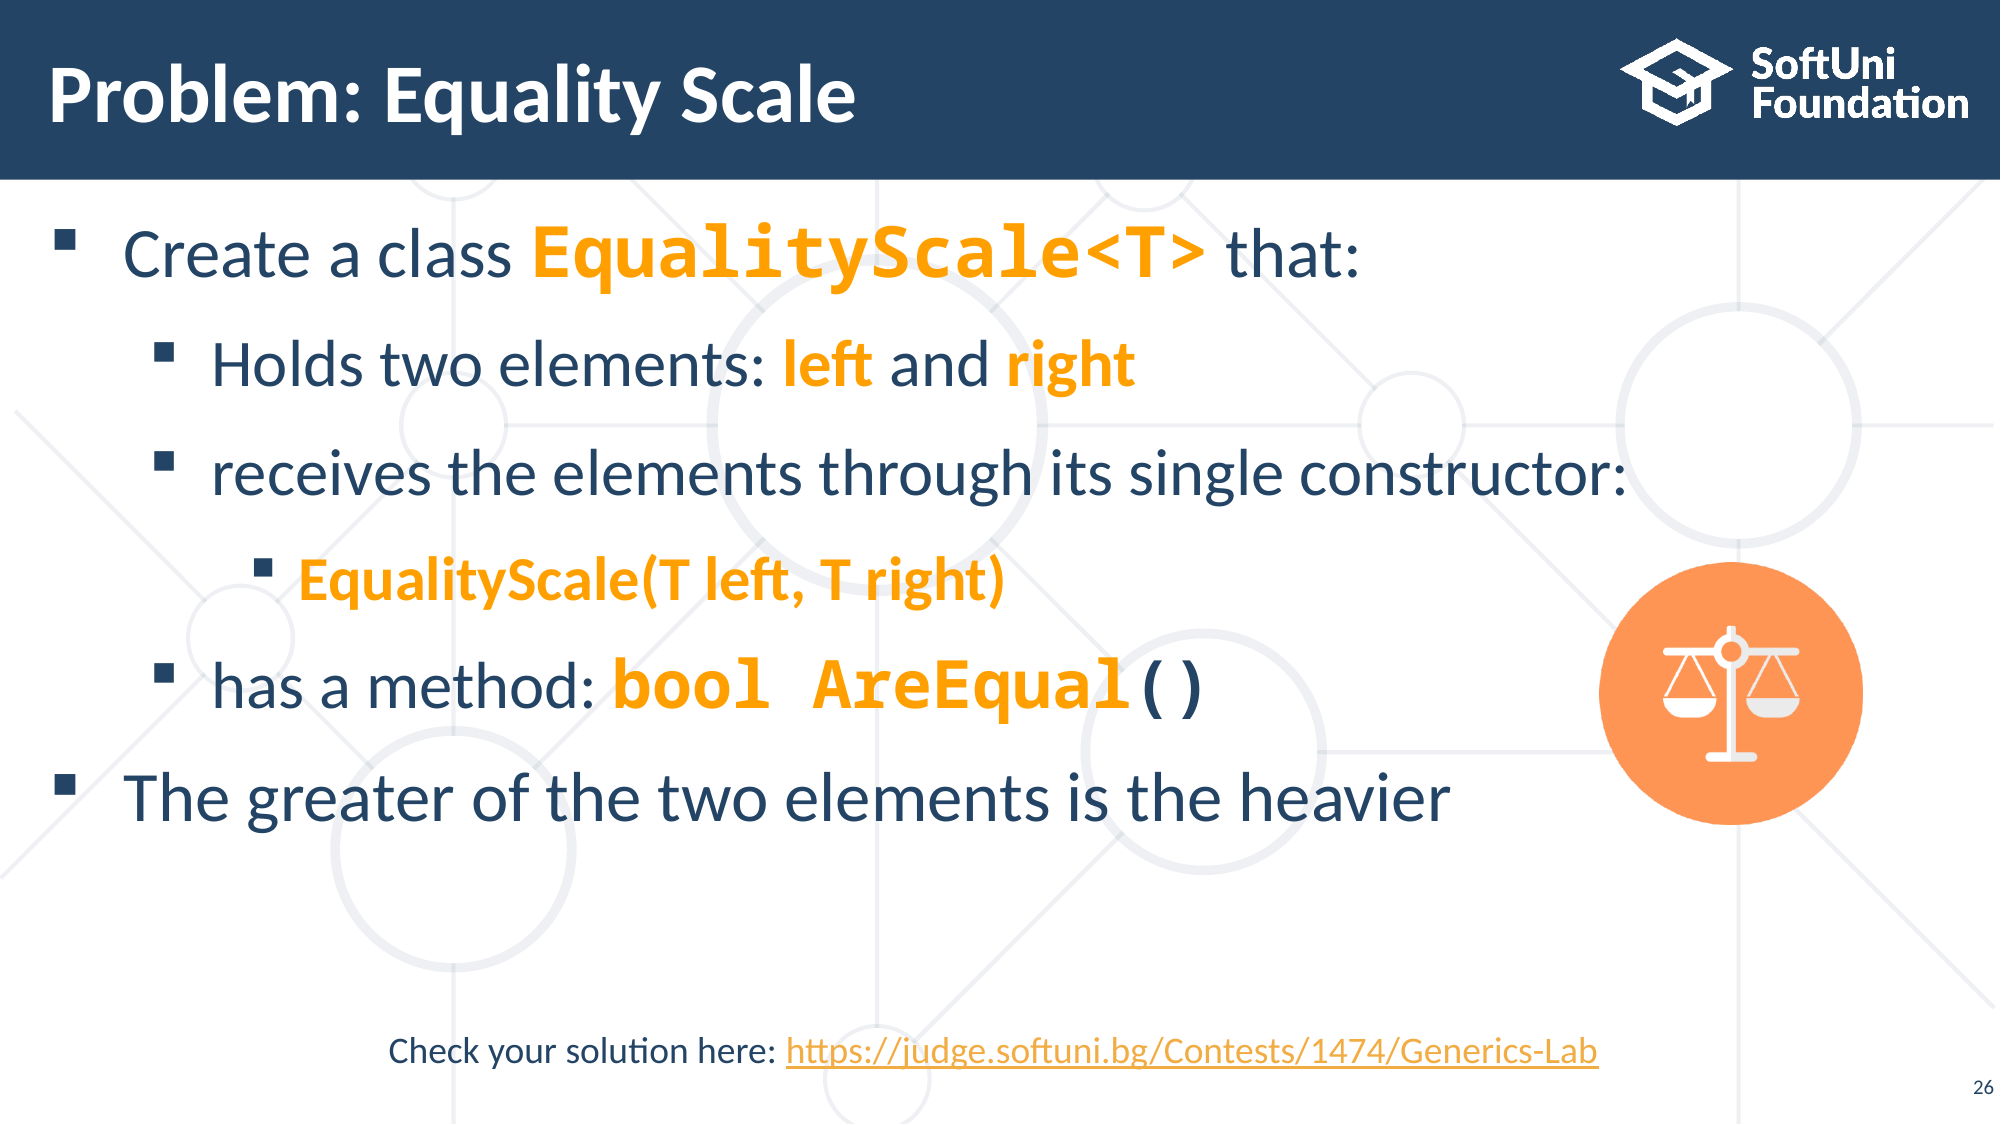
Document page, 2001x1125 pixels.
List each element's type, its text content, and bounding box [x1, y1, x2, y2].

list Create a class EqualityScale<T> that: Holds two elements: left and right receives the elements through its single constructor: EqualityScale(T left, T right) has a method: bool AreEqual() The greater of the two elements is the heavier [31, 196, 1970, 1050]
picture [1599, 562, 1863, 826]
text_box Check your solution here: https://judge.softuni.bg/Contests/1474/Generics-Lab [124, 1018, 1863, 1079]
picture [1619, 38, 1968, 126]
slide_number 26 [1929, 1070, 2000, 1103]
title Problem: Equality Scale [31, 16, 1591, 162]
